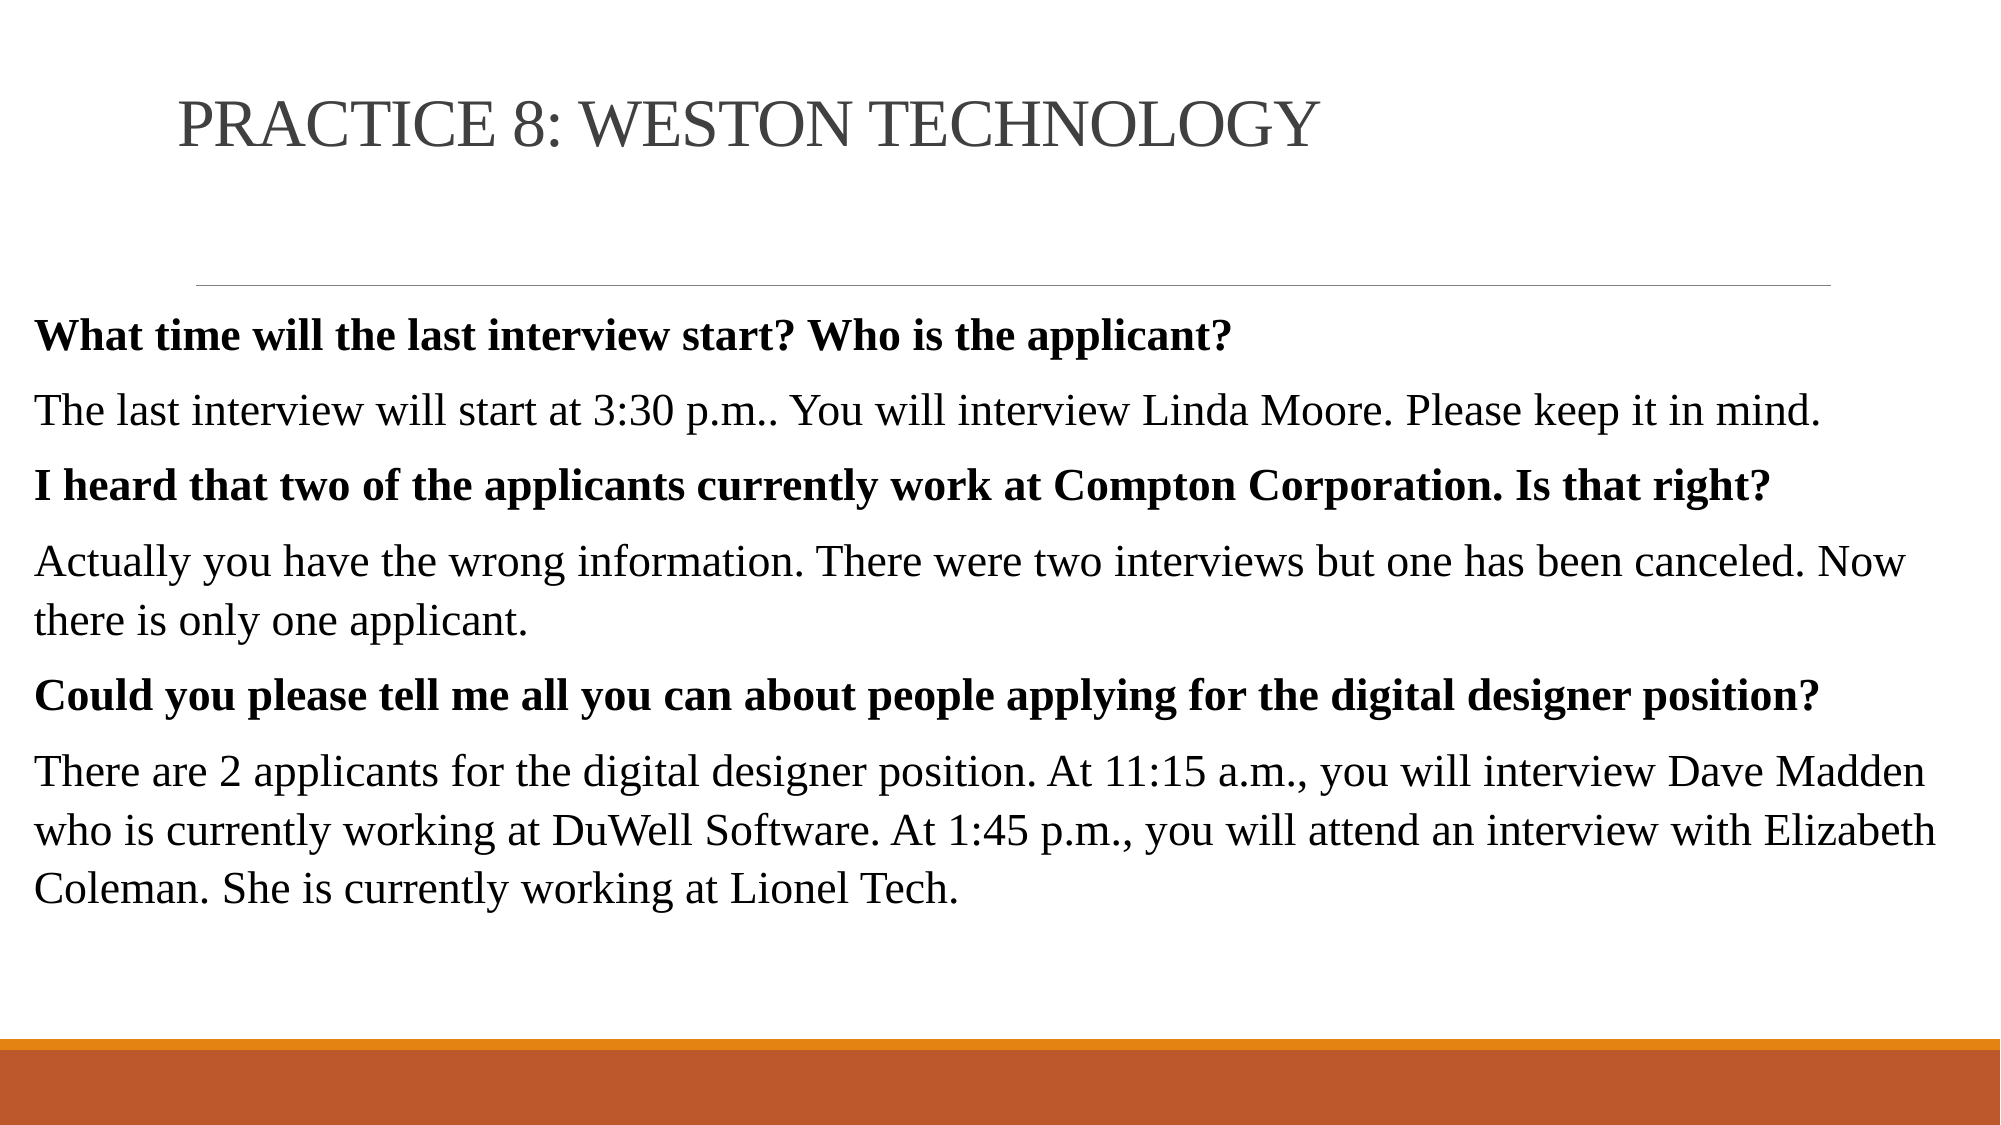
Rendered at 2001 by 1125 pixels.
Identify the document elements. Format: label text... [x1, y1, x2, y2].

text_box What time will the last interview start? Who is the applicant? The last interview will start at 3:30 p.m.. You will interview Linda Moore. Please keep it in mind. I heard that two of the applicants currently work at Compton Corporation. Is that right? Actually you have the wrong information. There were two interviews but one has been canceled. Now there is only one applicant. Could you please tell me all you can about people applying for the digital designer position? There are 2 applicants for the digital designer position. At 11:15 a.m., you will interview Dave Madden who is currently working at DuWell Software. At 1:45 p.m., you will attend an interview with Elizabeth Coleman. She is currently working at Lionel Tech. [19, 292, 1981, 996]
title PRACTICE 8: WESTON TECHNOLOGY [162, 82, 1887, 168]
